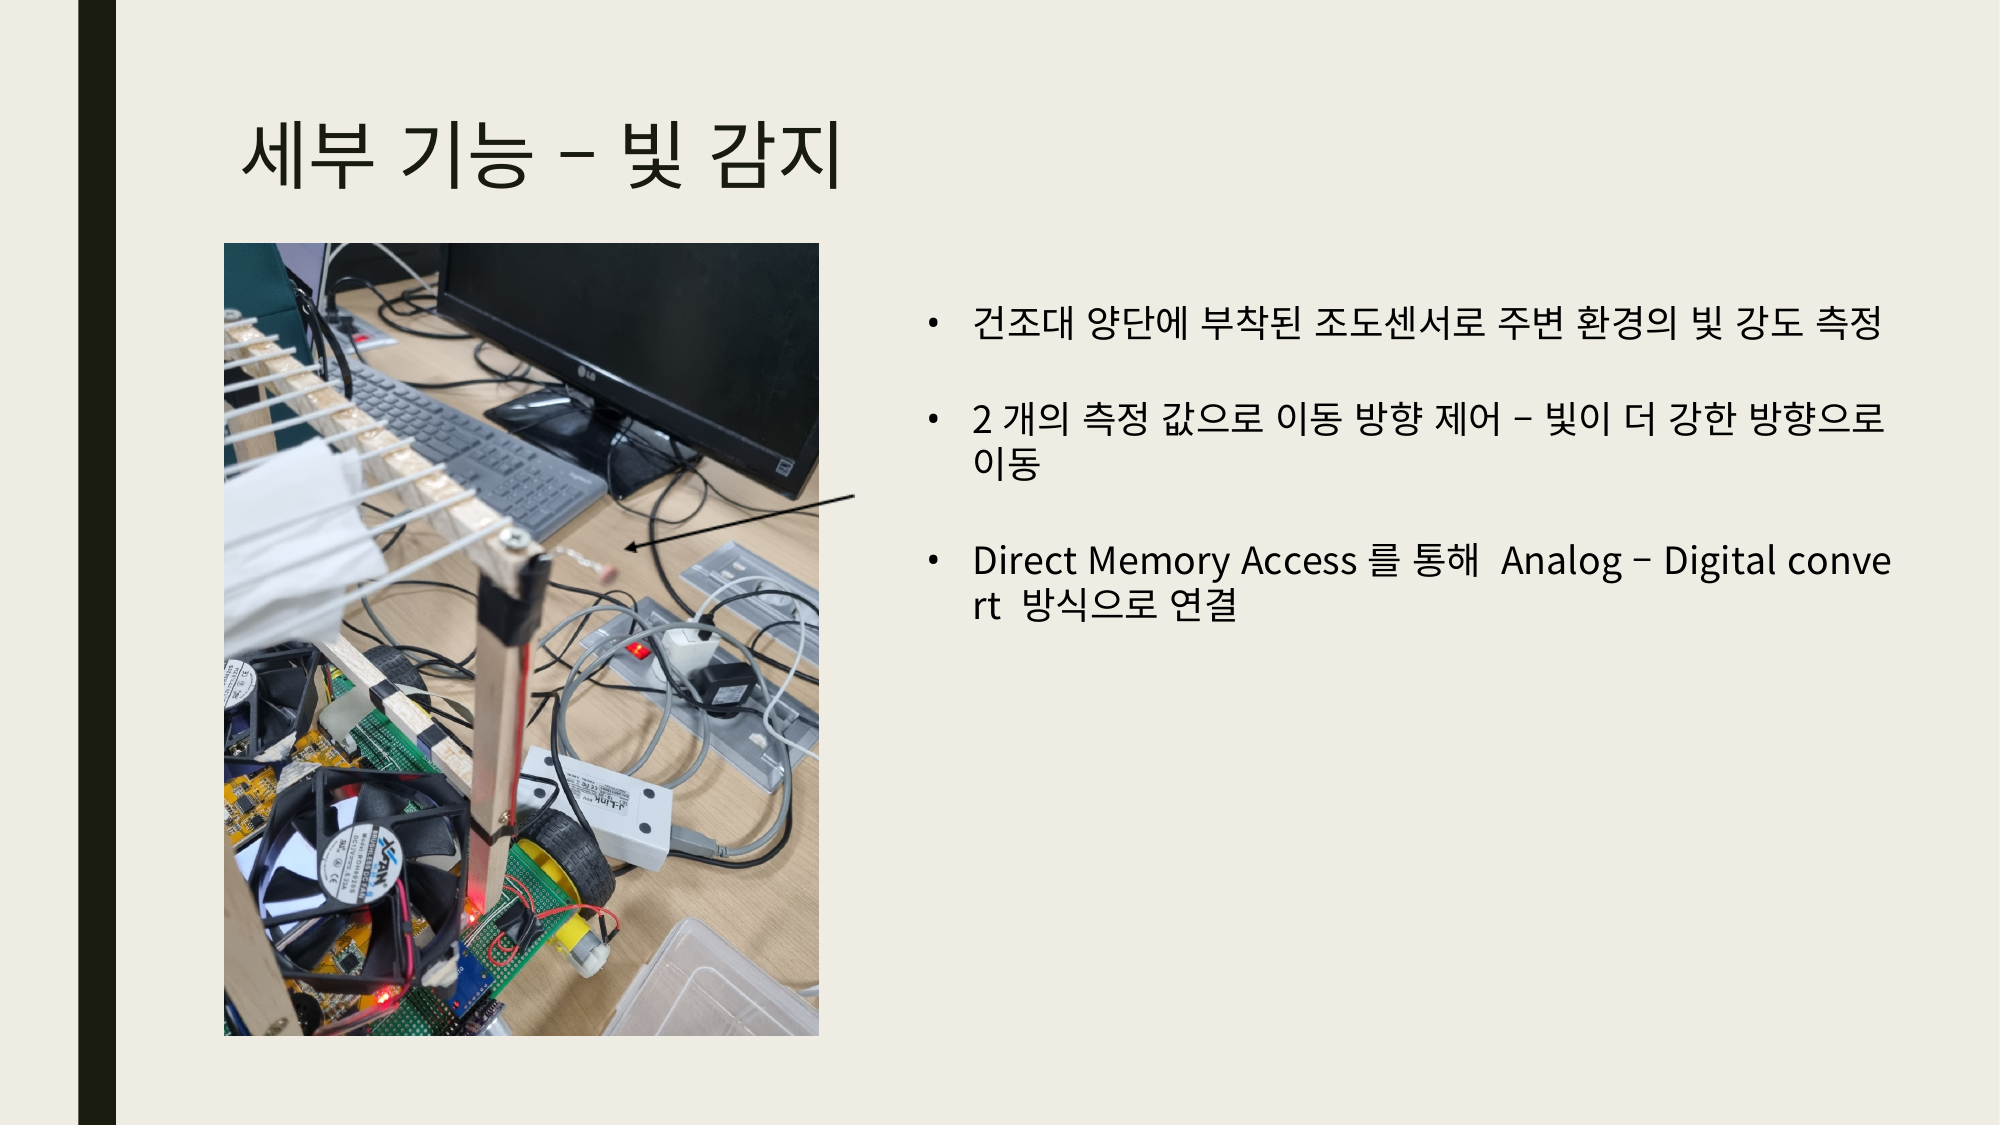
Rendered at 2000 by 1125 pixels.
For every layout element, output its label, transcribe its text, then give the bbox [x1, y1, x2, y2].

picture [224, 243, 855, 1036]
text_box 건조대 양단에 부착된 조도센서로 주변 환경의 빛 강도 측정 2개의 측정 값으로 이동 방향 제어 – 빛이 더 강한 방향으로 이동 Direct Memory Access를 통해 Analog – Digital convert 방식으로 연결 [911, 292, 1919, 623]
title 세부 기능 – 빛 감지 [224, 112, 1800, 244]
